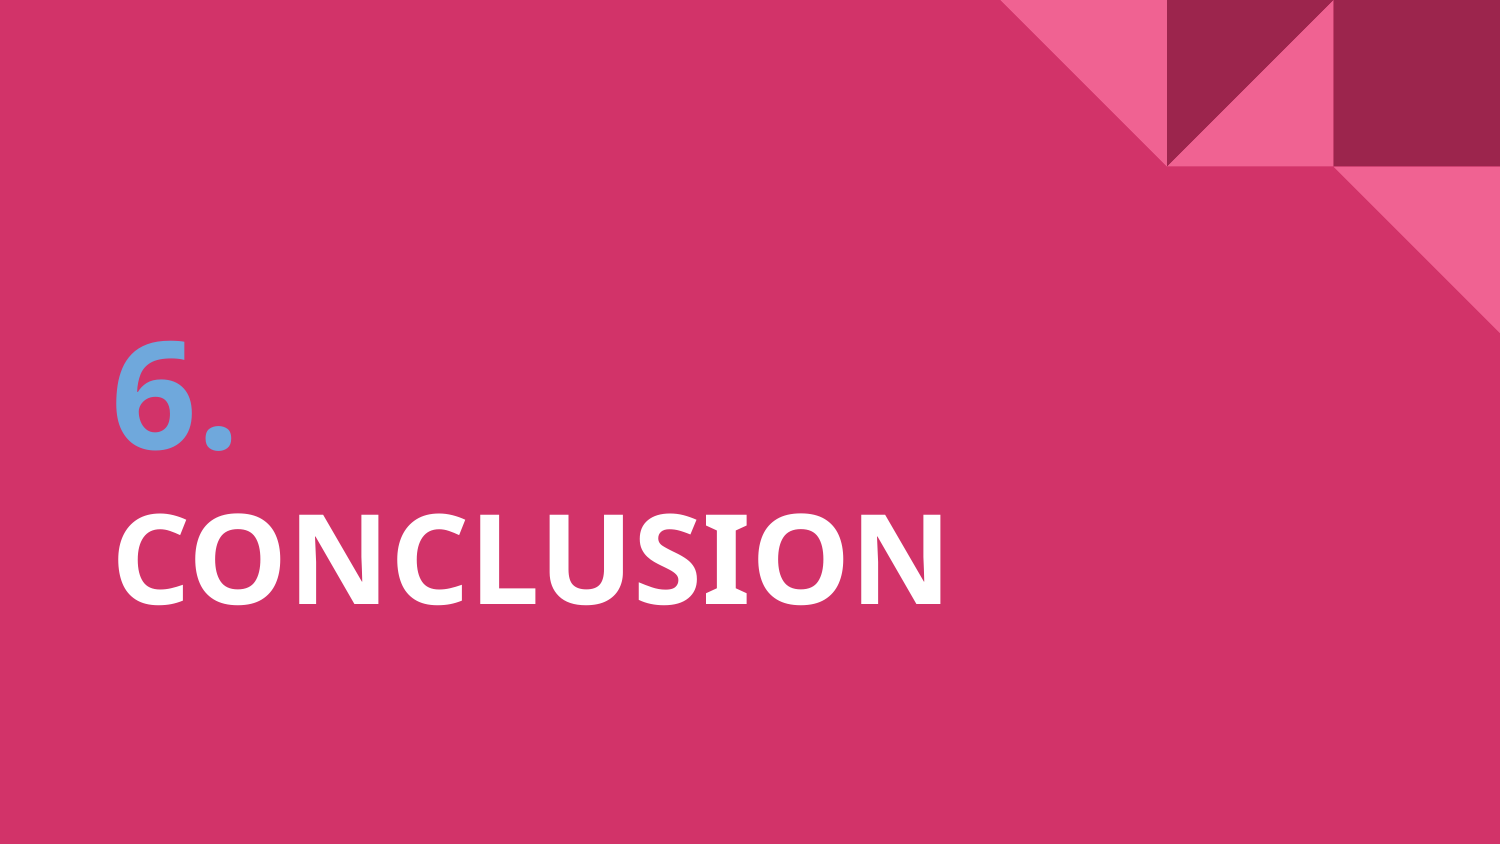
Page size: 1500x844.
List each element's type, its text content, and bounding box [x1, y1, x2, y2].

title 6. CONCLUSION [96, 256, 1452, 674]
